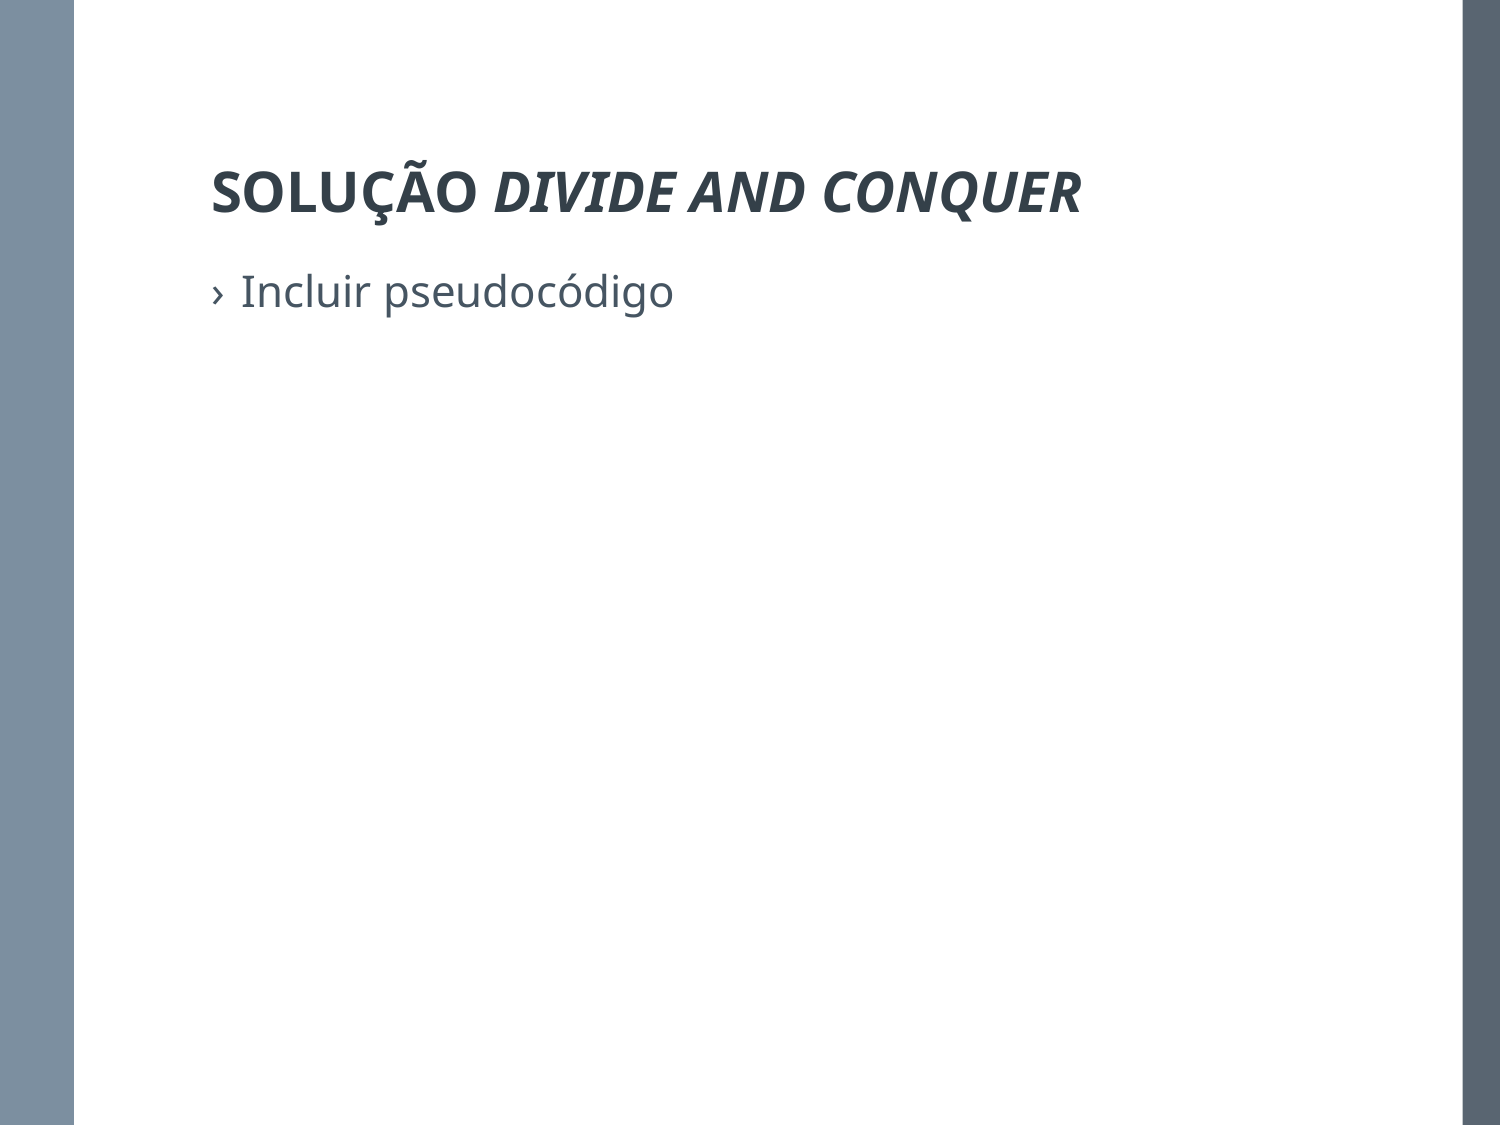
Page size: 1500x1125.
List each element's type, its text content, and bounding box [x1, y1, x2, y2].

list Incluir pseudocódigo [196, 262, 1400, 1013]
title SOLUÇÃO DIVIDE AND CONQUER [196, 29, 1400, 233]
